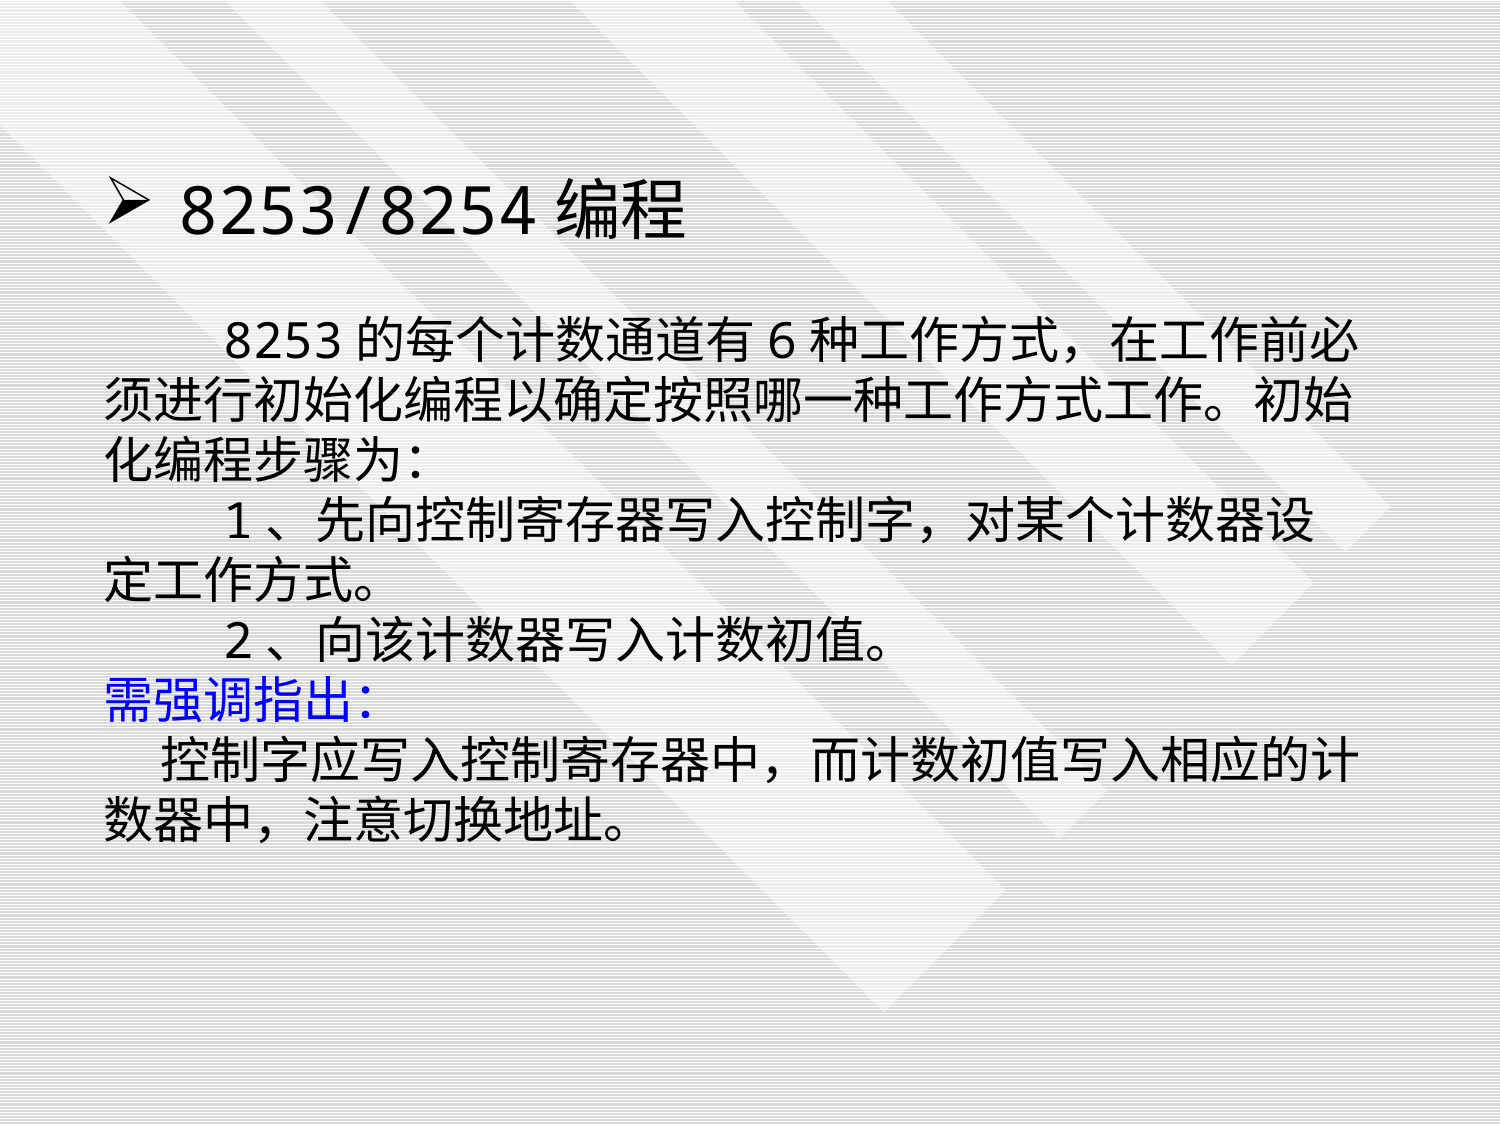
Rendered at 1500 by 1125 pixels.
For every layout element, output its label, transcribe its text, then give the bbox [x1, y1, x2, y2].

text_box 8253/8254编程 8253的每个计数通道有6种工作方式，在工作前必须进行初始化编程以确定按照哪一种工作方式工作。初始化编程步骤为： 1、先向控制寄存器写入控制字，对某个计数器设定工作方式。 2、向该计数器写入计数初值。 需强调指出： 控制字应写入控制寄存器中，而计数初值写入相应的计数器中，注意切换地址。 [88, 160, 1376, 856]
